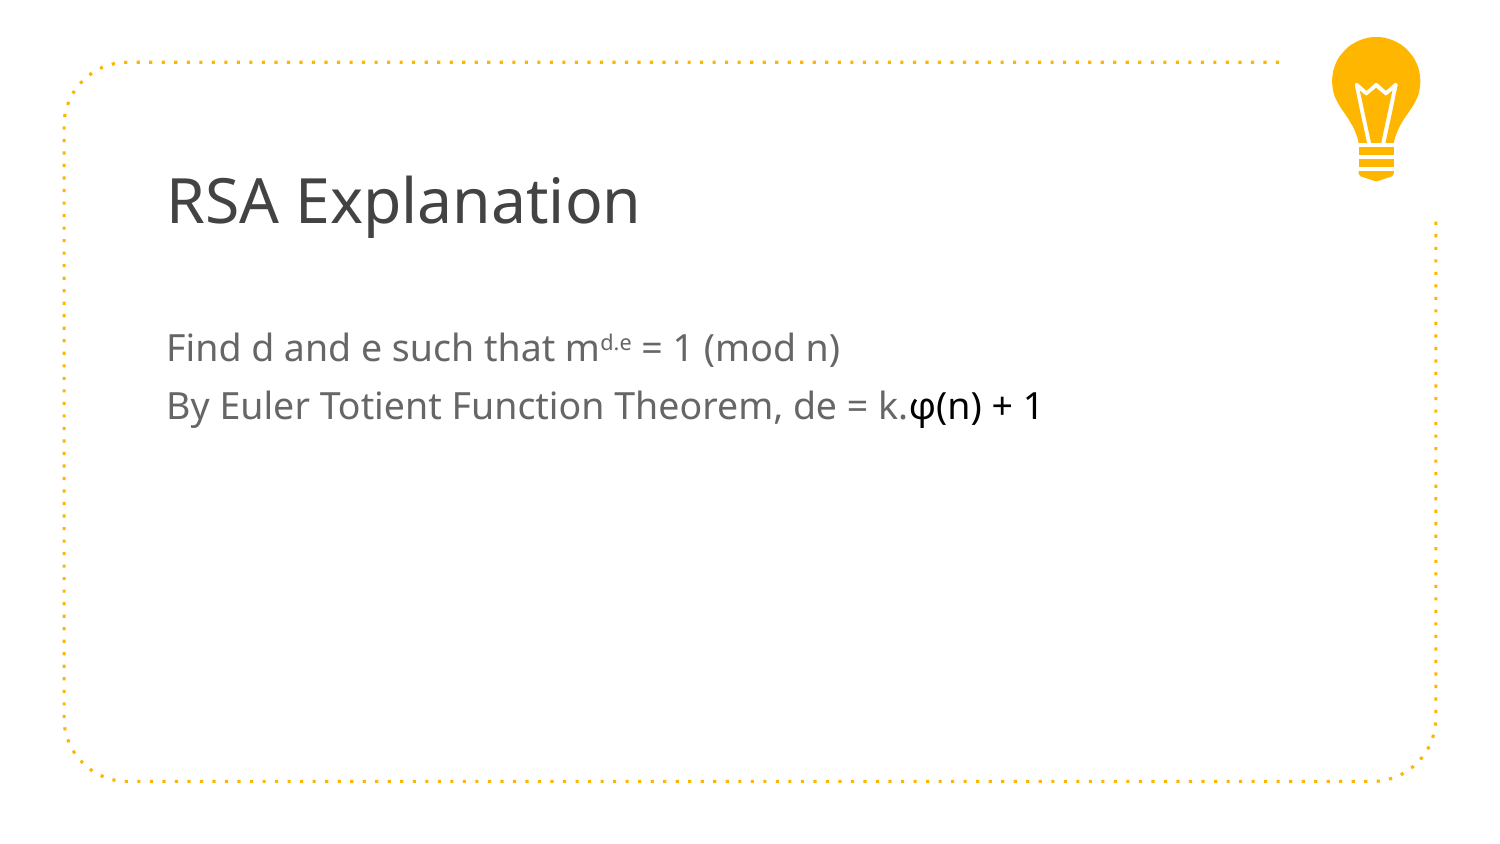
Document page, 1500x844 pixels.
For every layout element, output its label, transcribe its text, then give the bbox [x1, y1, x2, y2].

list Find d and e such that md.e = 1 (mod n) By Euler Totient Function Theorem, de = k.φ(n) + 1 [151, 309, 1278, 698]
title RSA Explanation [151, 146, 1278, 287]
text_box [1331, 36, 1421, 182]
